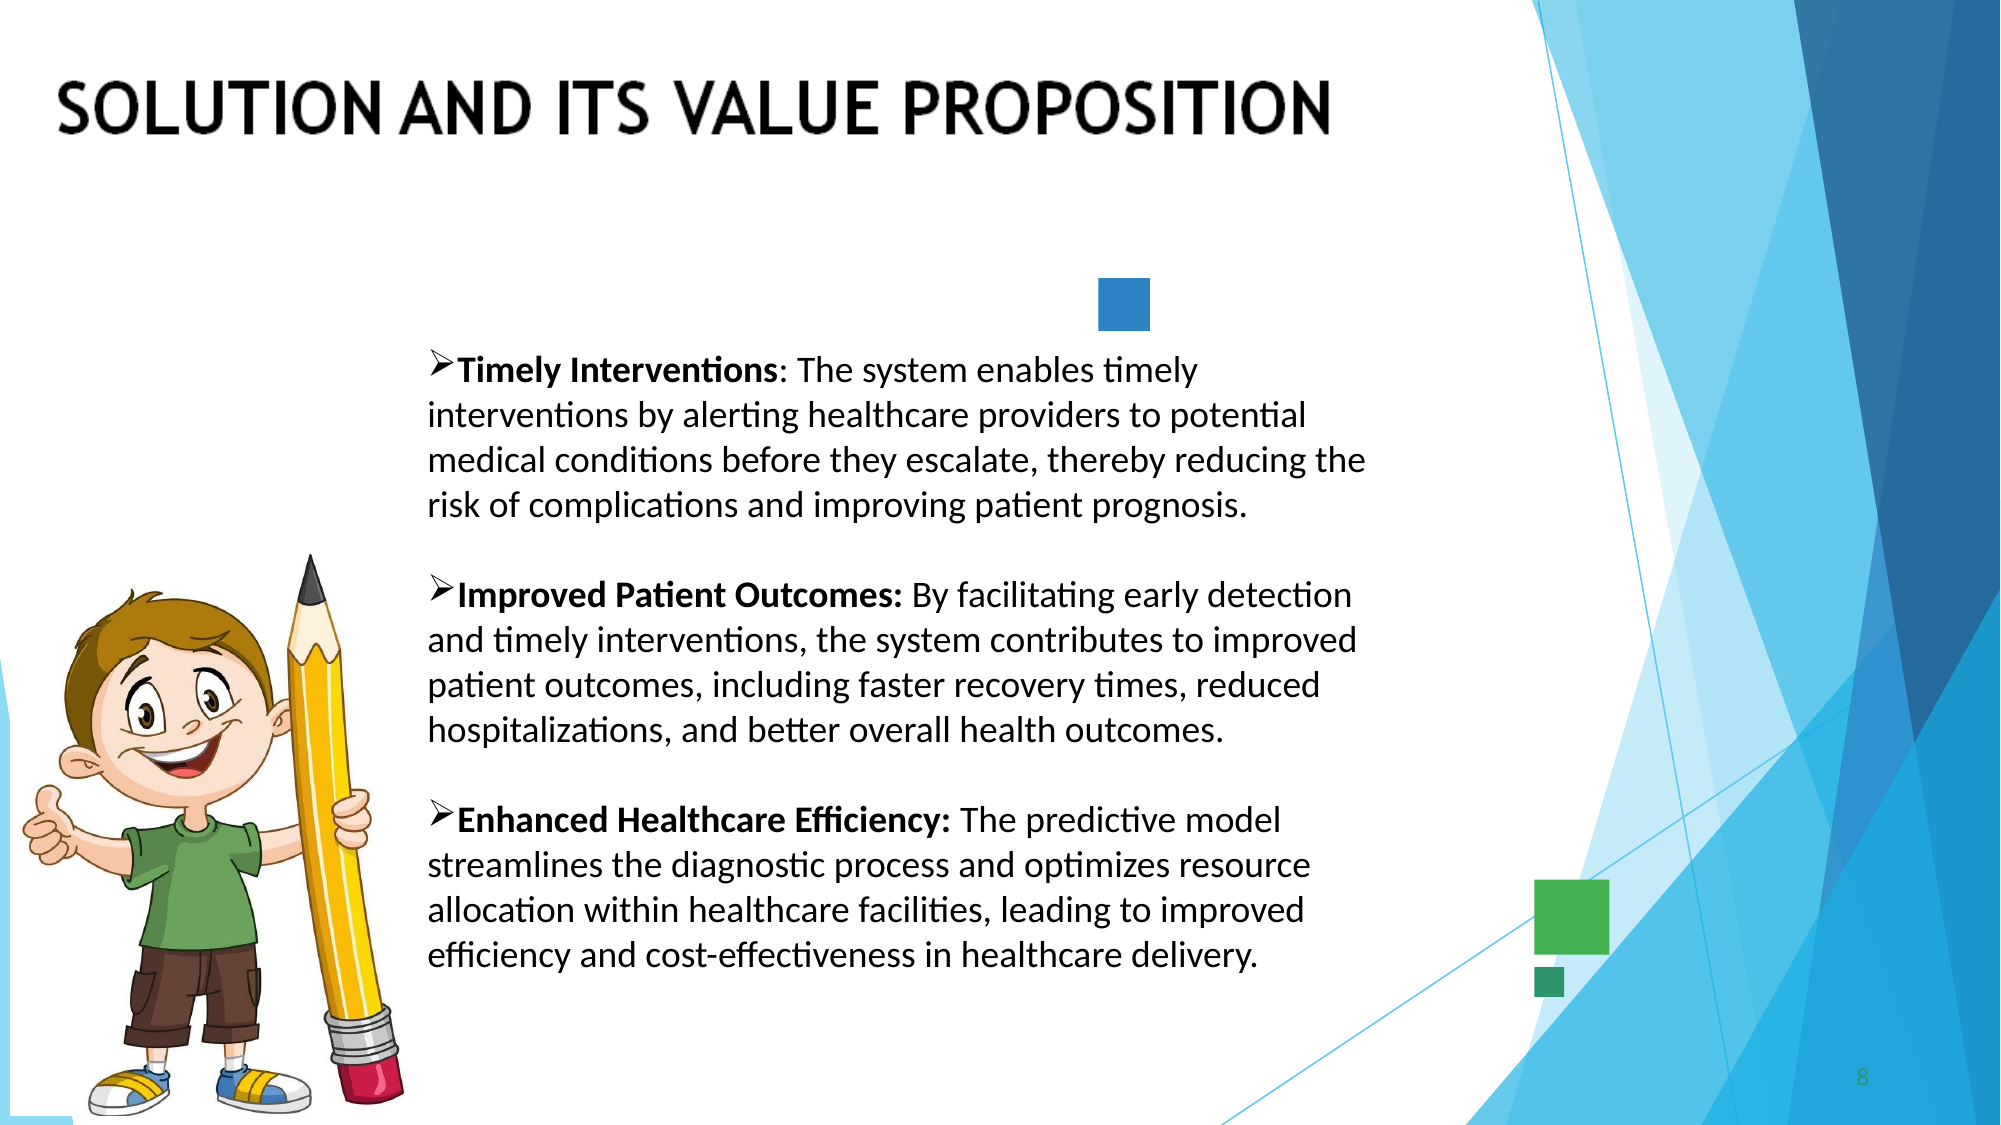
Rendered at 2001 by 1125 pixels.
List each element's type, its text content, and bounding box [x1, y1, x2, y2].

picture [12, 37, 1526, 155]
text_box 8 [1849, 1061, 1888, 1095]
text_box [1534, 967, 1565, 997]
text_box [1534, 879, 1610, 955]
text_box Timely Interventions: The system enables timely interventions by alerting healthcare providers to potential medical conditions before they escalate, thereby reducing the risk of complications and improving patient prognosis. Improved Patient Outcomes: By facilitating early detection and timely interventions, the system contributes to improved patient outcomes, including faster recovery times, reduced hospitalizations, and better overall health outcomes. Enhanced Healthcare Efficiency: The predictive model streamlines the diagnostic process and optimizes resource allocation within healthcare facilities, leading to improved efficiency and cost-effectiveness in healthcare delivery. [412, 337, 1413, 983]
picture [10, 554, 416, 1116]
text_box [1098, 278, 1150, 332]
